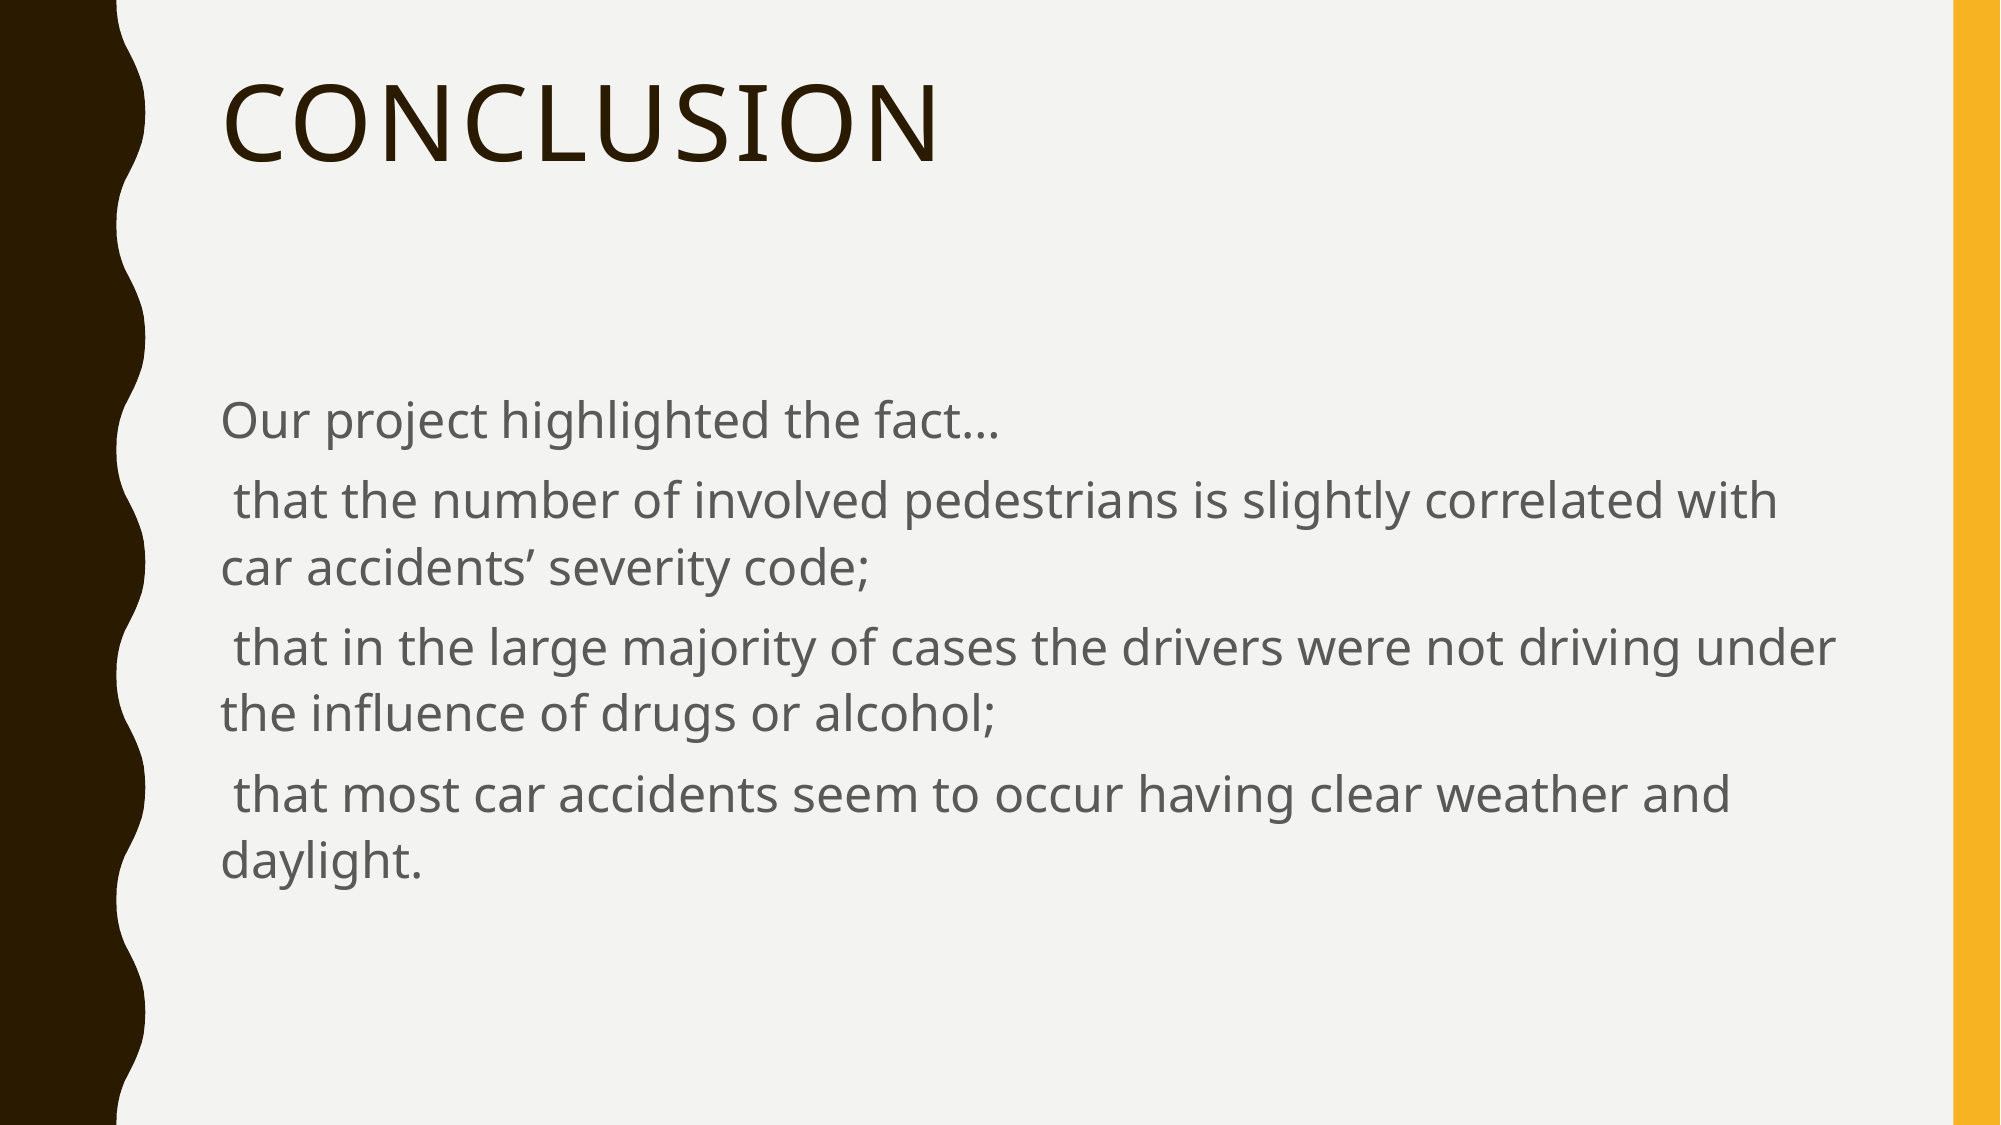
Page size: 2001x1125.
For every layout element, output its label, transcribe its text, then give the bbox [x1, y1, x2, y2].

title CONCLUSION [205, 62, 1875, 308]
list Our project highlighted the fact… that the number of involved pedestrians is slightly correlated with car accidents’ severity code; that in the large majority of cases the drivers were not driving under the influence of drugs or alcohol; that most car accidents seem to occur having clear weather and daylight. [205, 375, 1875, 965]
